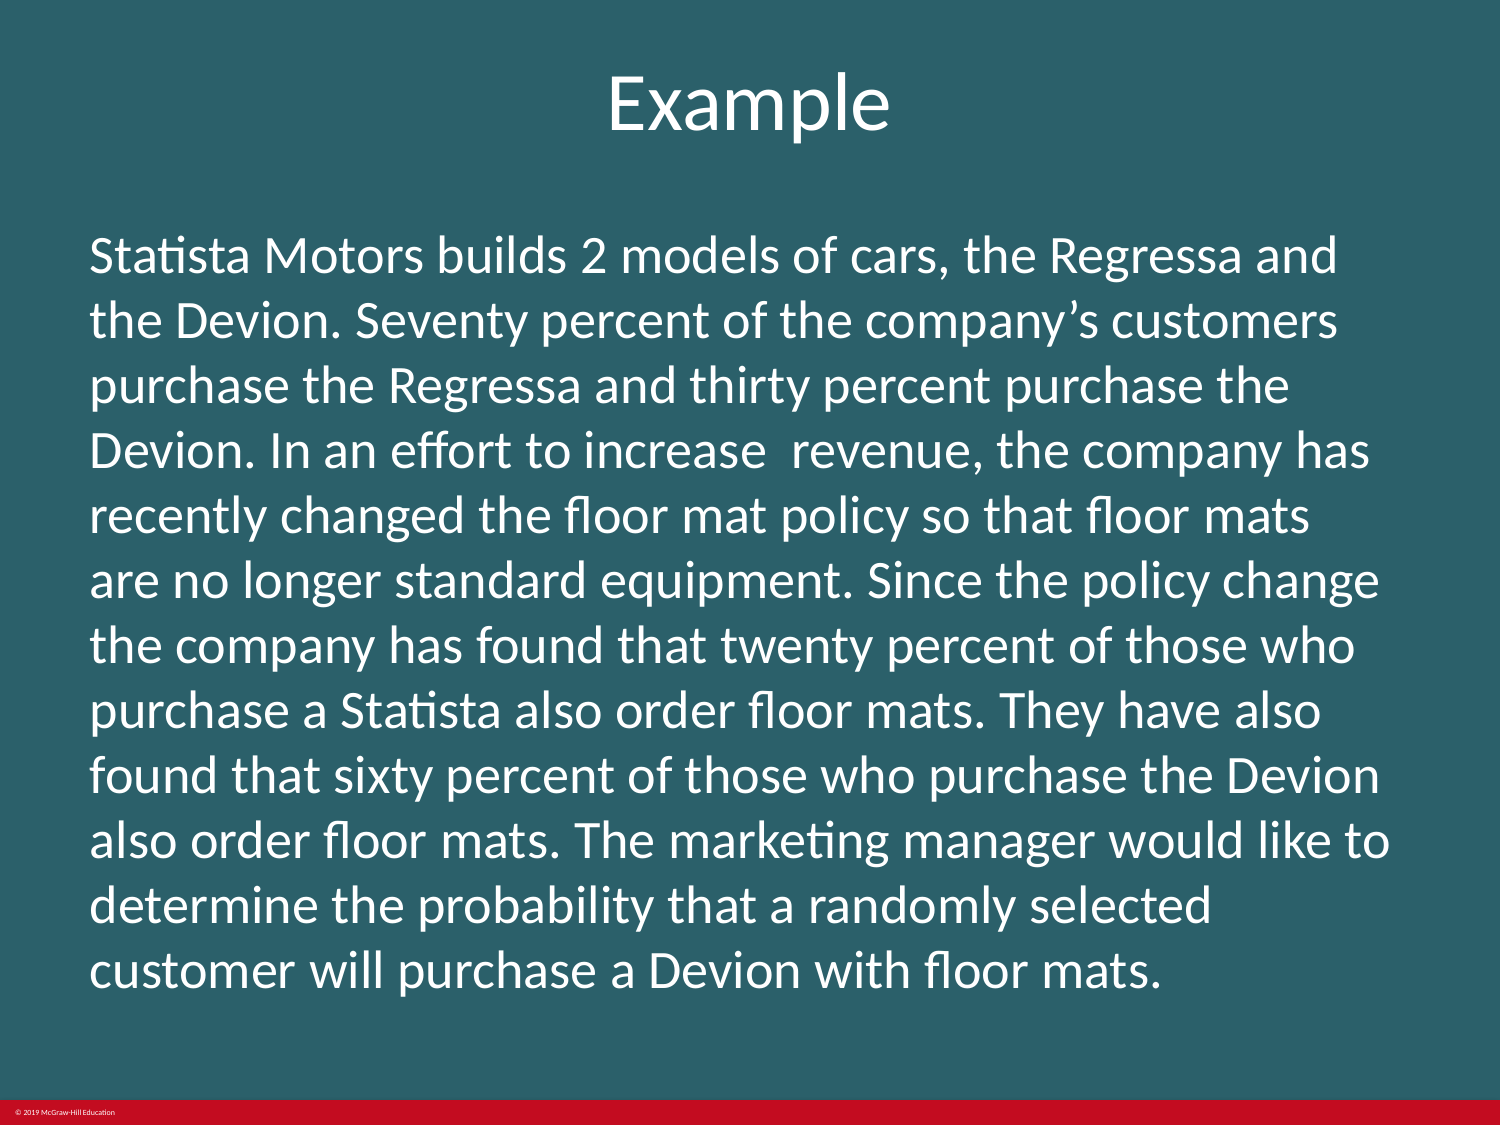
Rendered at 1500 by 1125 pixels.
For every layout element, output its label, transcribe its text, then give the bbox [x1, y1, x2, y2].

list Statista Motors builds 2 models of cars, the Regressa and the Devion. Seventy percent of the company’s customers purchase the Regressa and thirty percent purchase the Devion. In an effort to increase revenue, the company has recently changed the floor mat policy so that floor mats are no longer standard equipment. Since the policy change the company has found that twenty percent of those who purchase a Statista also order floor mats. They have also found that sixty percent of those who purchase the Devion also order floor mats. The marketing manager would like to determine the probability that a randomly selected customer will purchase a Devion with floor mats. [75, 212, 1410, 1075]
title Example [0, 0, 1500, 195]
